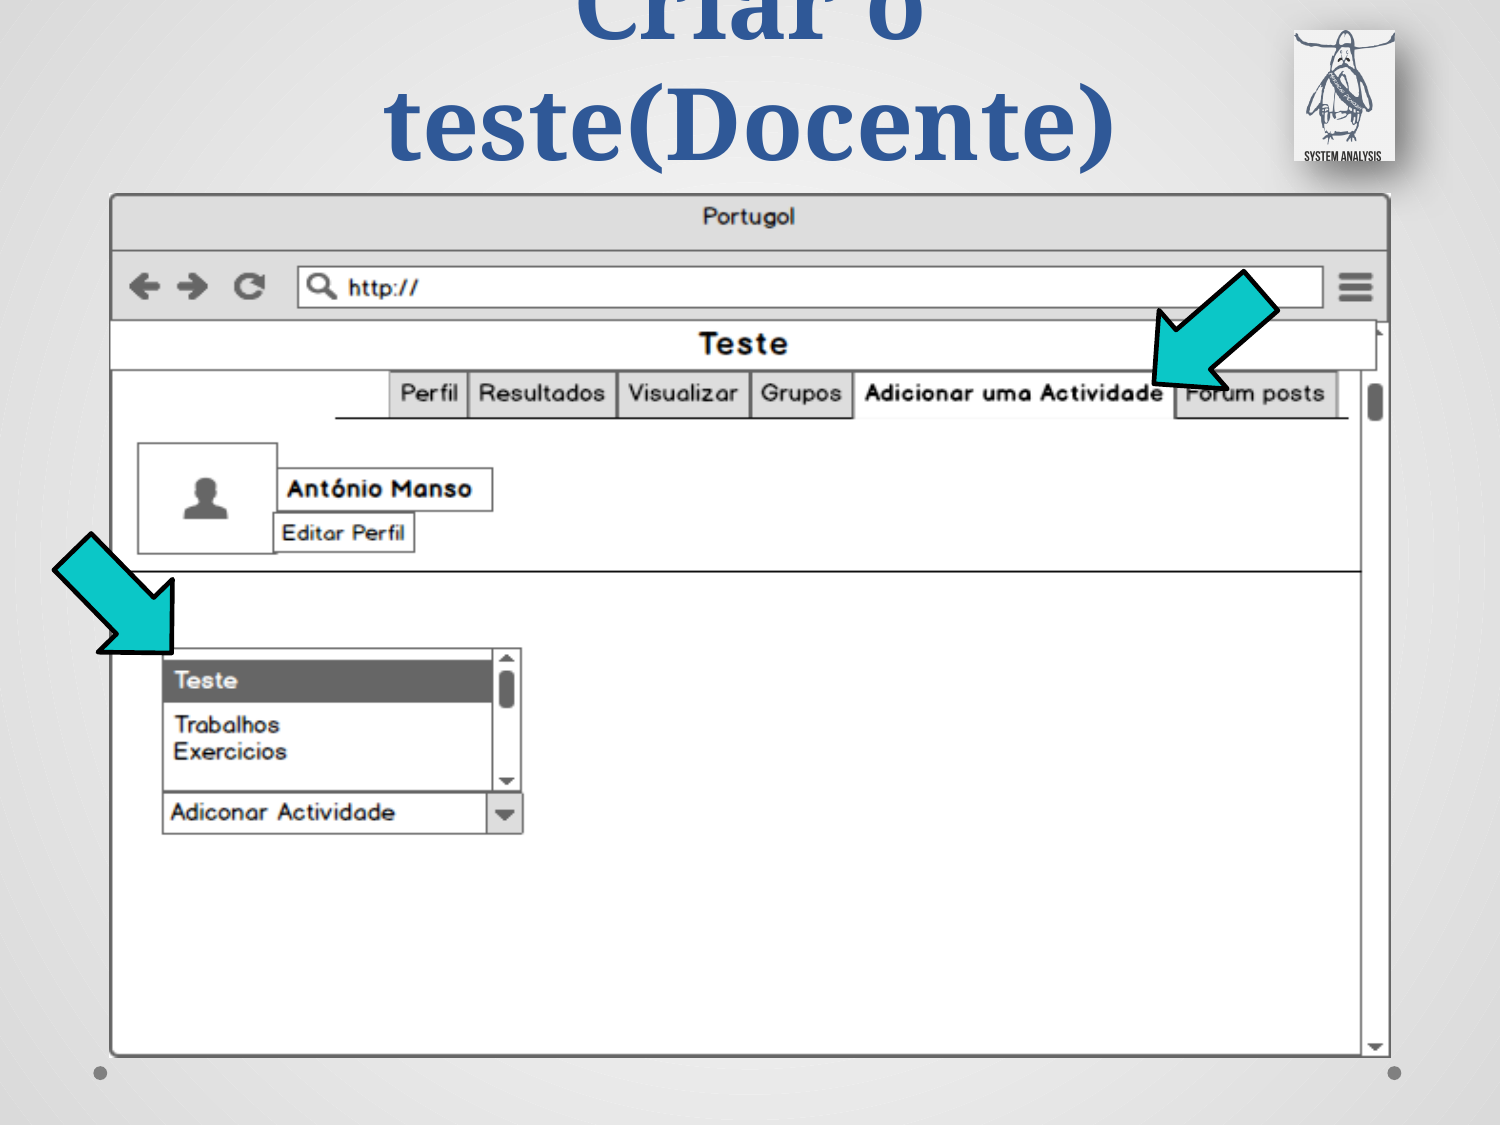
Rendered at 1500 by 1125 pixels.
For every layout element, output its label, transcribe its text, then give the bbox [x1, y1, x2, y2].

text_box [95, 642, 104, 655]
picture [1294, 30, 1395, 162]
title Criar o teste(Docente) [218, 39, 1282, 189]
text_box [51, 531, 104, 625]
text_box [74, 113, 1425, 1005]
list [109, 193, 1391, 1059]
